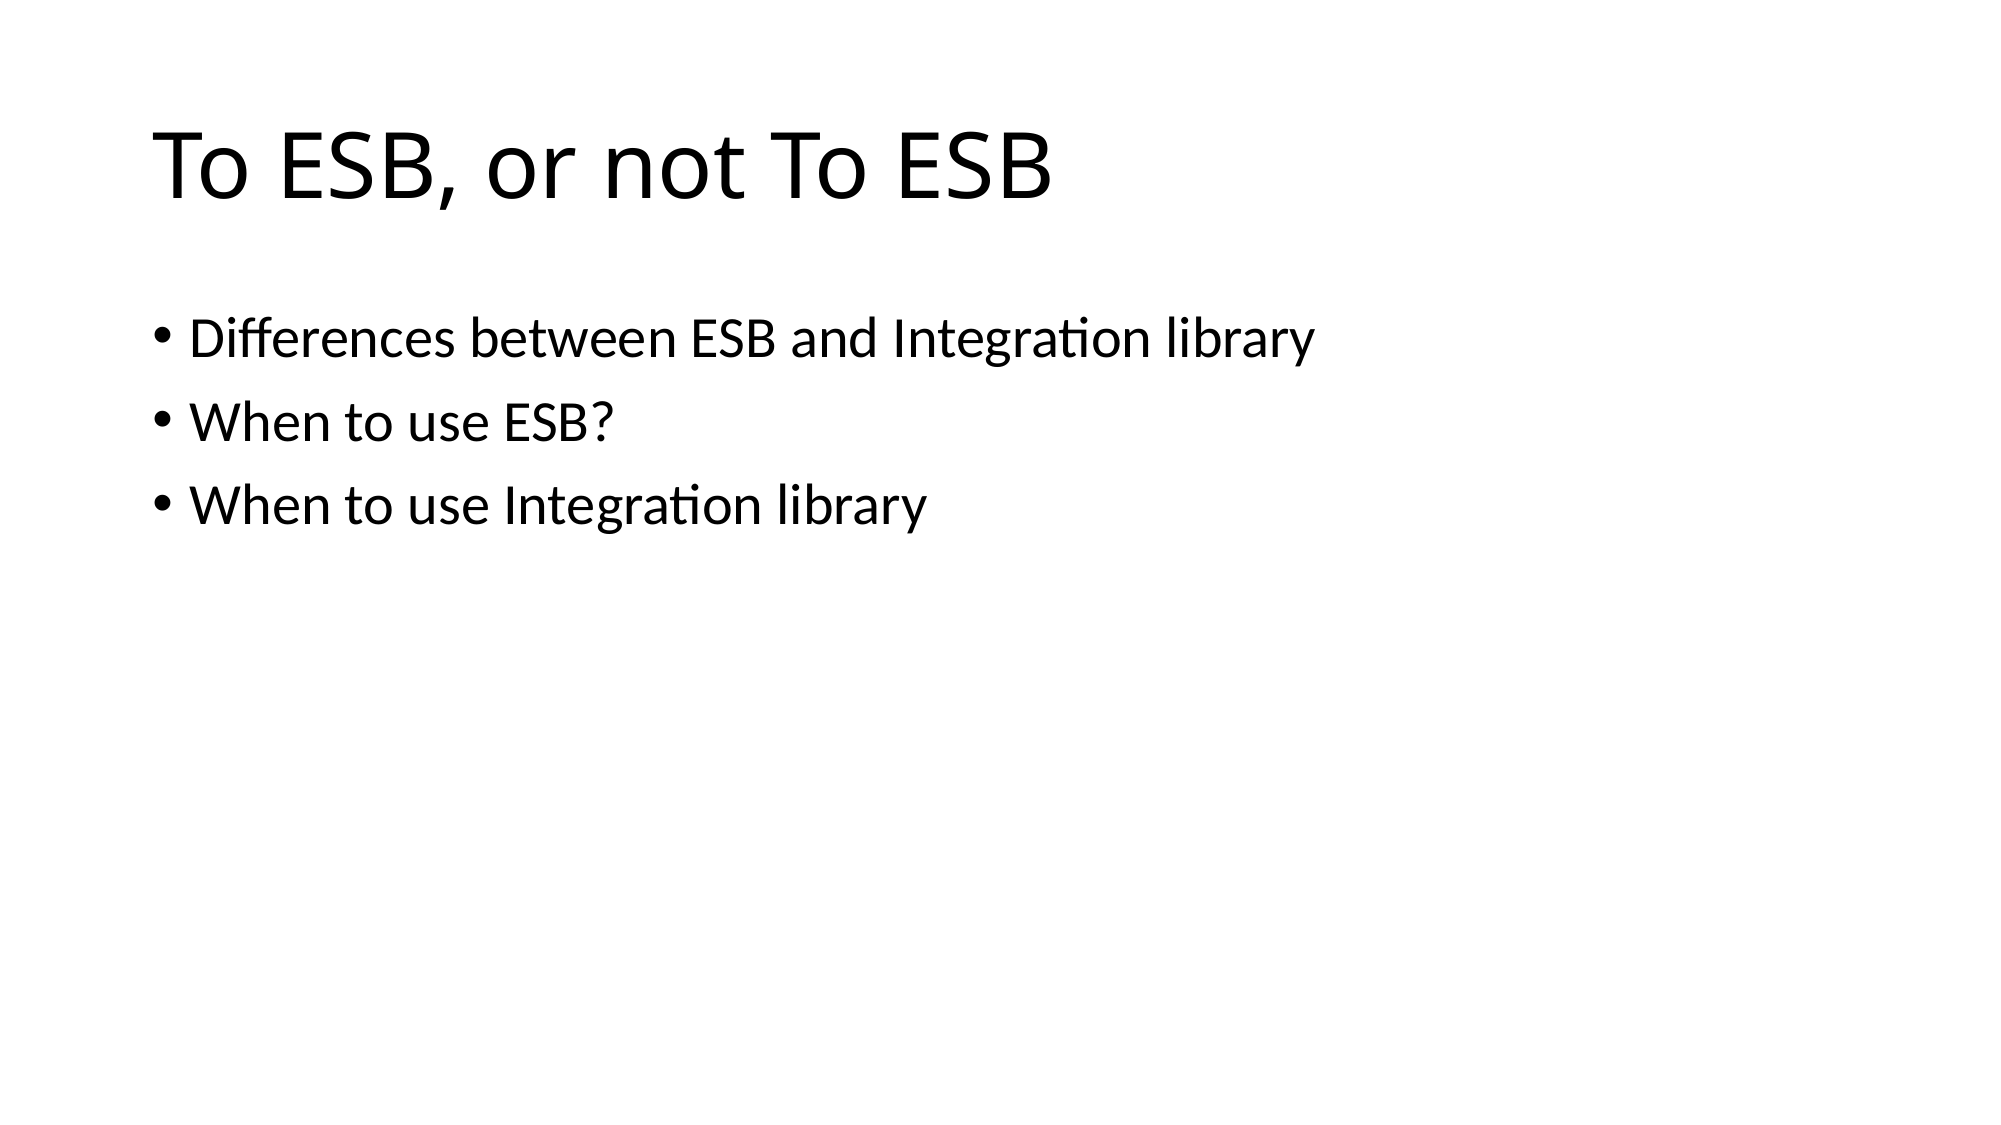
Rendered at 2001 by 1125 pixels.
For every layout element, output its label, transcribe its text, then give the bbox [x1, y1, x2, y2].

title To ESB, or not To ESB [137, 59, 1863, 278]
list Differences between ESB and Integration library When to use ESB? When to use Integration library [137, 299, 1863, 1014]
